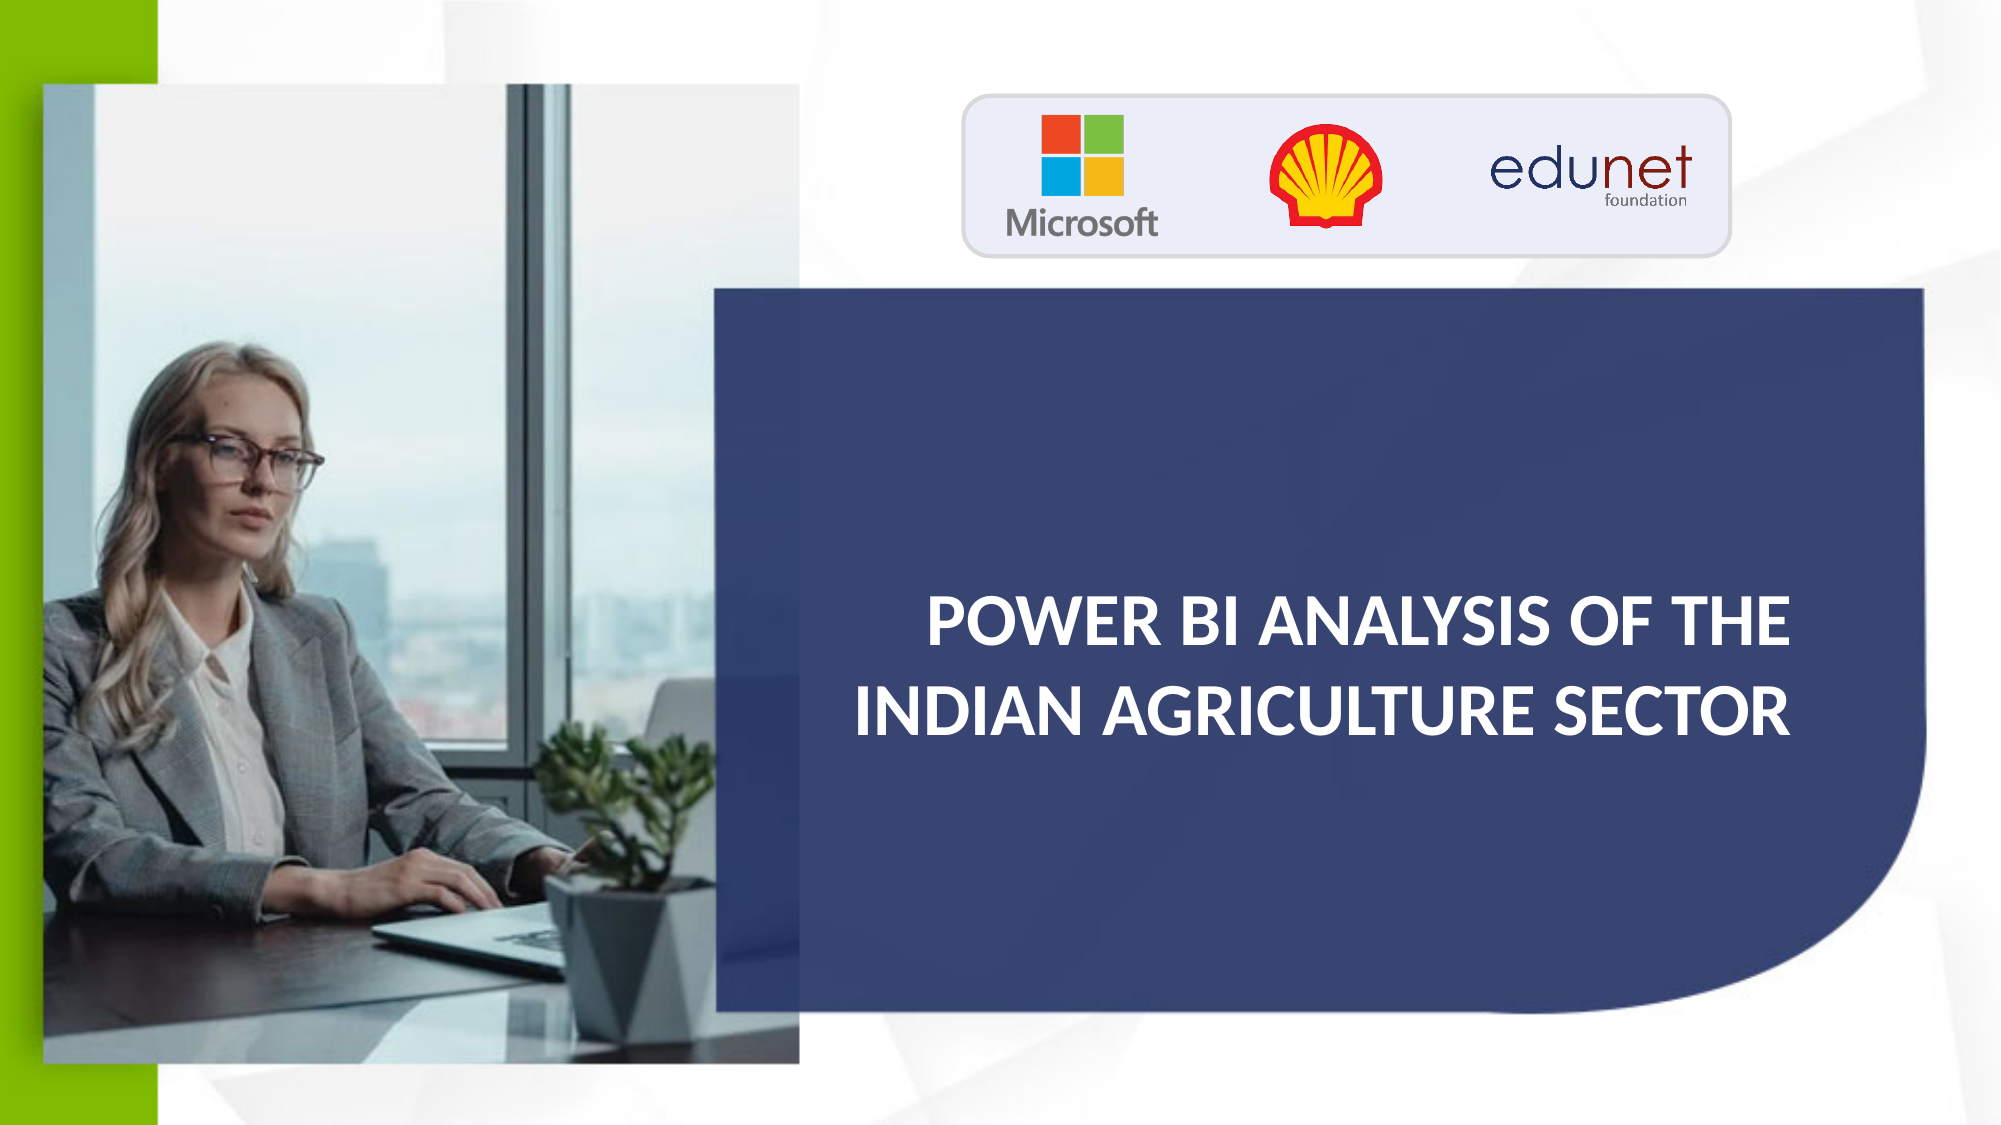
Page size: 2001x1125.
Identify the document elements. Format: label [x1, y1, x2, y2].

text_box [999, 106, 1694, 246]
picture [0, 0, 2000, 1125]
